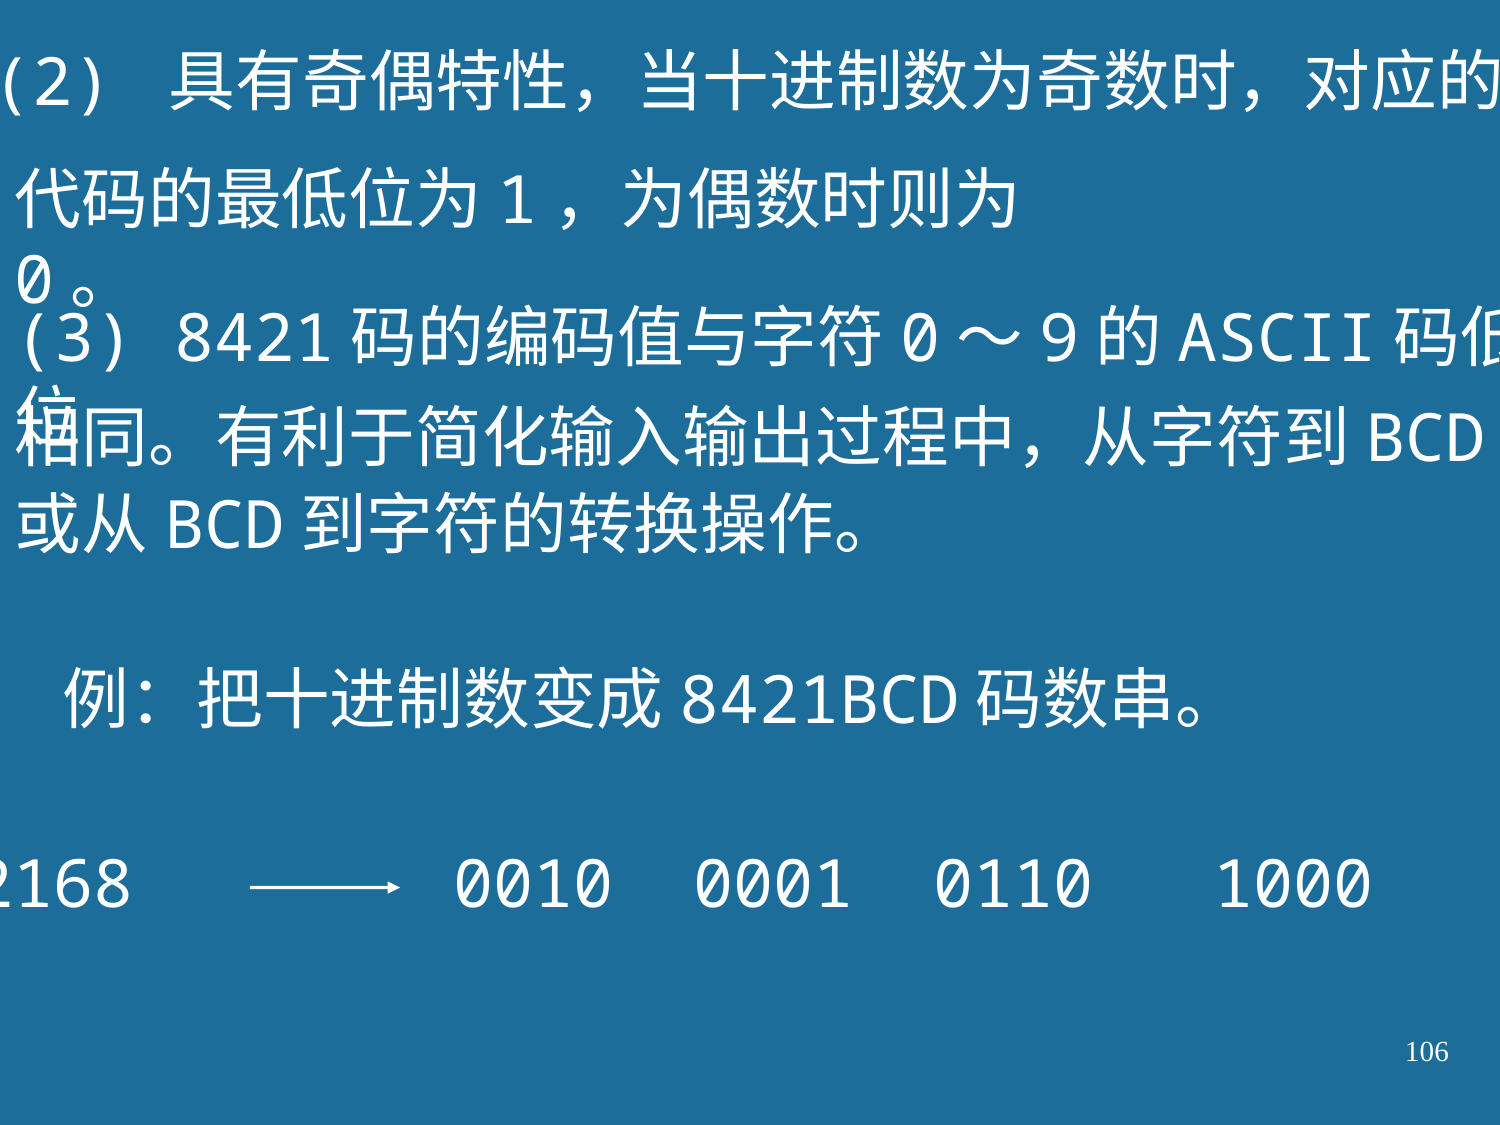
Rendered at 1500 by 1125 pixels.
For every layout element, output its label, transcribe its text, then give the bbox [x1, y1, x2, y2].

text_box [74, 832, 1273, 929]
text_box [0, 287, 1500, 571]
text_box 代码的最低位为1，为偶数时则为0。 [0, 149, 1150, 285]
slide_number 106 [1151, 1025, 1465, 1100]
text_box 例：把十进制数变成8421BCD码数串。 [48, 649, 1258, 745]
text_box (2) 具有奇偶特性，当十进制数为奇数时，对应的 [0, 31, 1500, 126]
